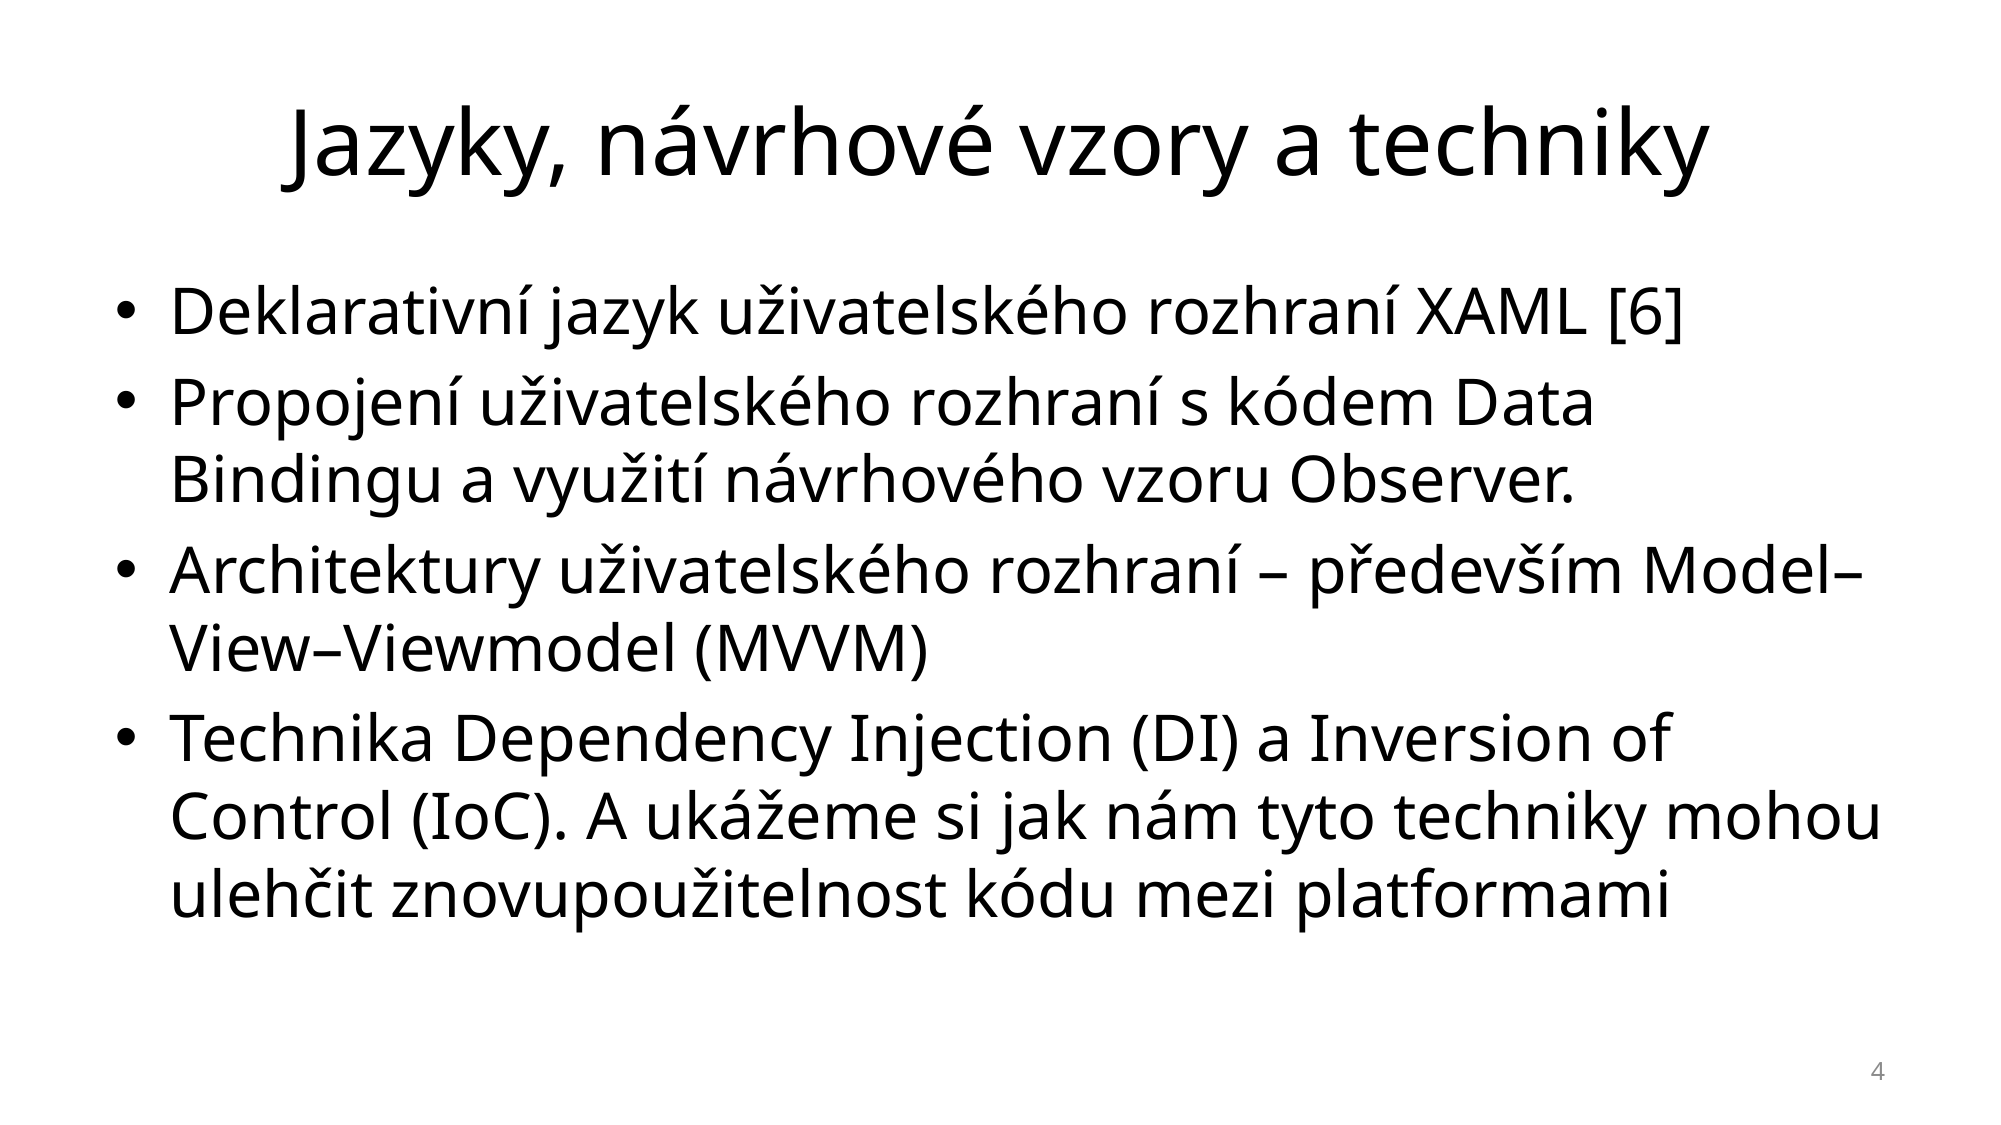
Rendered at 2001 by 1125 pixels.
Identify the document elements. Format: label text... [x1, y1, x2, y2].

slide_number 4 [1433, 1042, 1900, 1103]
title Jazyky, návrhové vzory a techniky [99, 45, 1900, 233]
list Deklarativní jazyk uživatelského rozhraní XAML [6] Propojení uživatelského rozhraní s kódem Data Bindingu a využití návrhového vzoru Observer. Architektury uživatelského rozhraní – především Model–View–Viewmodel (MVVM) Technika Dependency Injection (DI) a Inversion of Control (IoC). A ukážeme si jak nám tyto techniky mohou ulehčit znovupoužitelnost kódu mezi platformami [99, 262, 1900, 1005]
